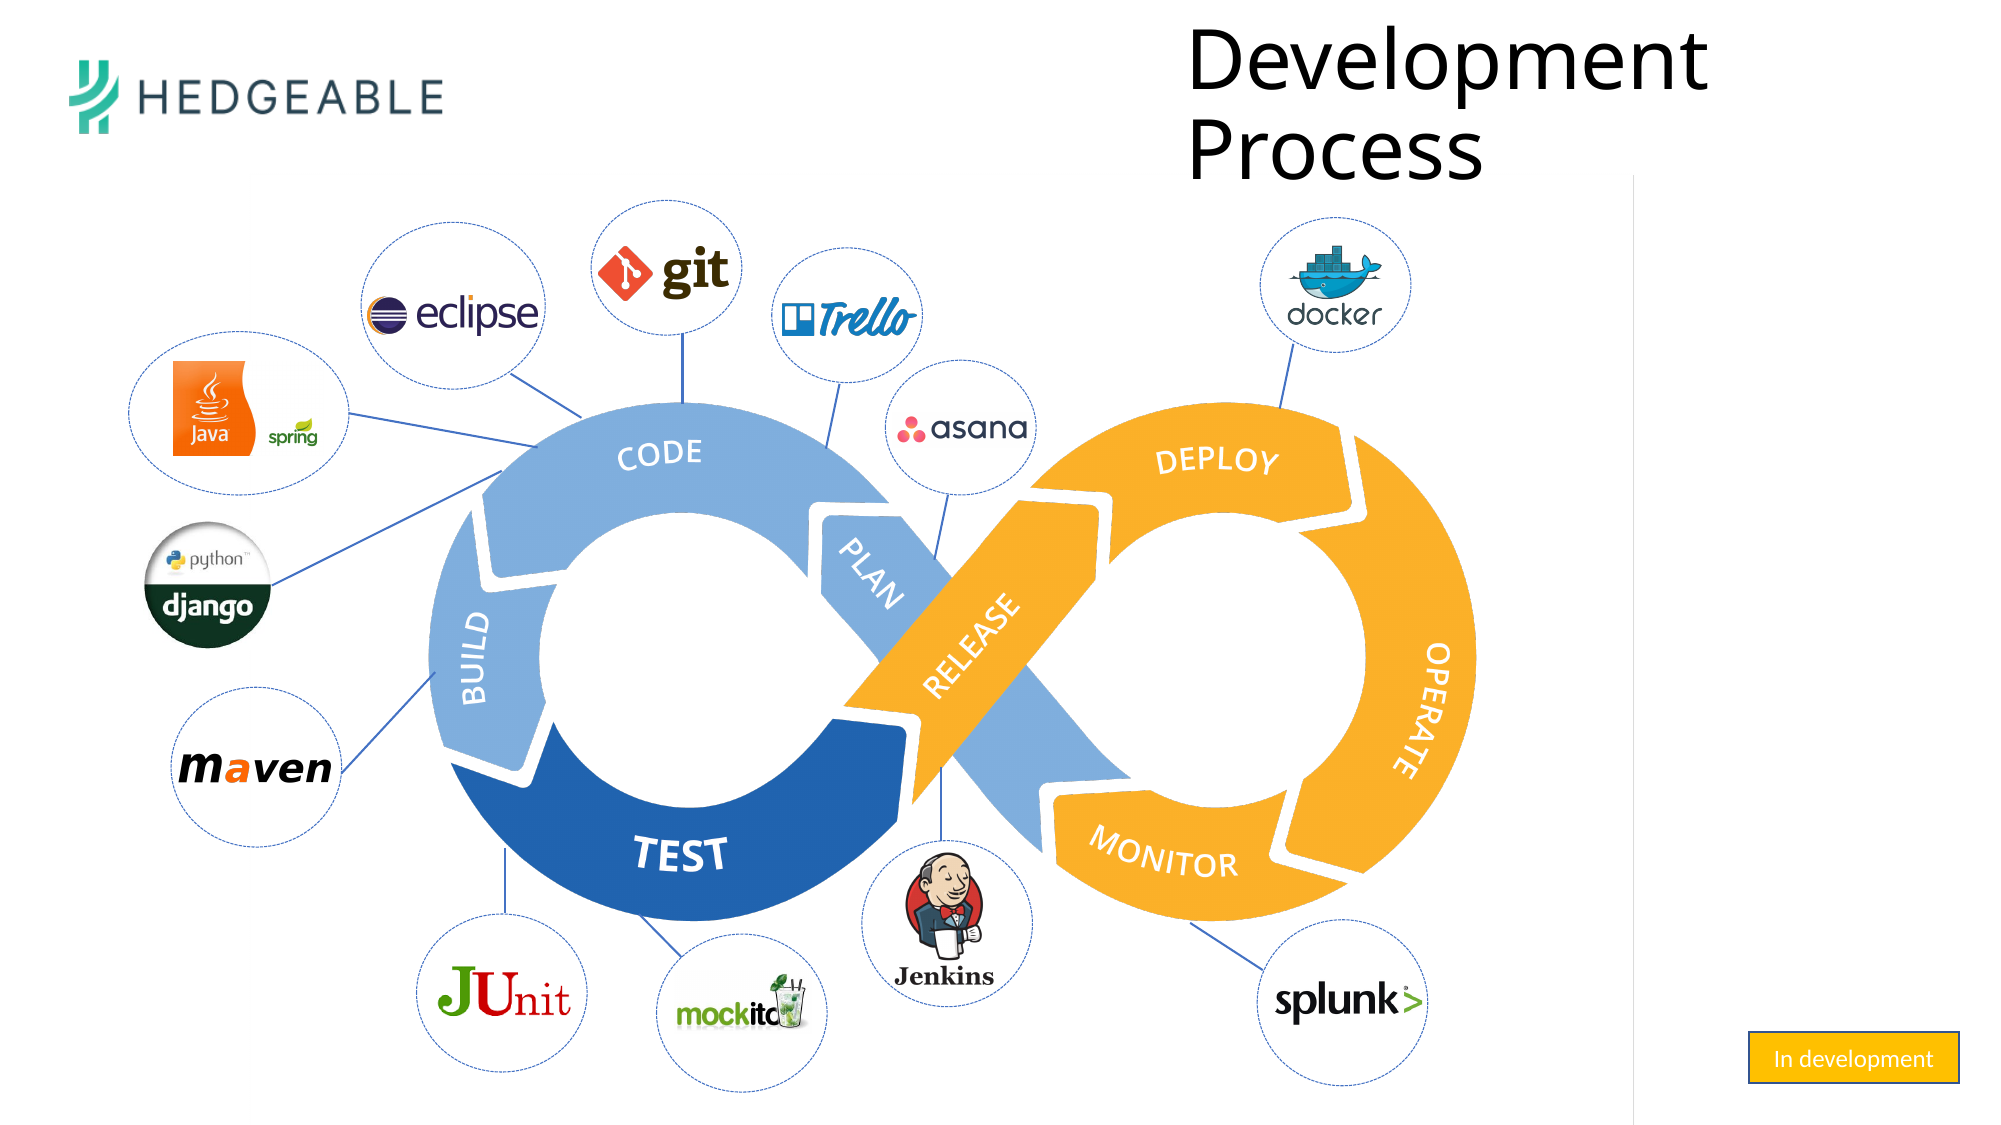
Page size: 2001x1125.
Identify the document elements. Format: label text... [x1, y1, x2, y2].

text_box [1260, 217, 1411, 353]
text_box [1190, 922, 1263, 971]
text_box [271, 470, 502, 586]
text_box [128, 331, 249, 496]
text_box [175, 795, 249, 848]
picture [136, 173, 1635, 1125]
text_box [639, 914, 682, 958]
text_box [656, 934, 828, 1093]
text_box Development Process [1170, 72, 1944, 143]
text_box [348, 413, 538, 448]
picture [67, 57, 443, 134]
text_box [934, 494, 948, 560]
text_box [1279, 343, 1294, 409]
text_box In development [1748, 1031, 1960, 1084]
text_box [360, 222, 582, 418]
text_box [1257, 919, 1429, 1086]
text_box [341, 672, 436, 774]
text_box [825, 383, 840, 449]
text_box [174, 687, 249, 742]
